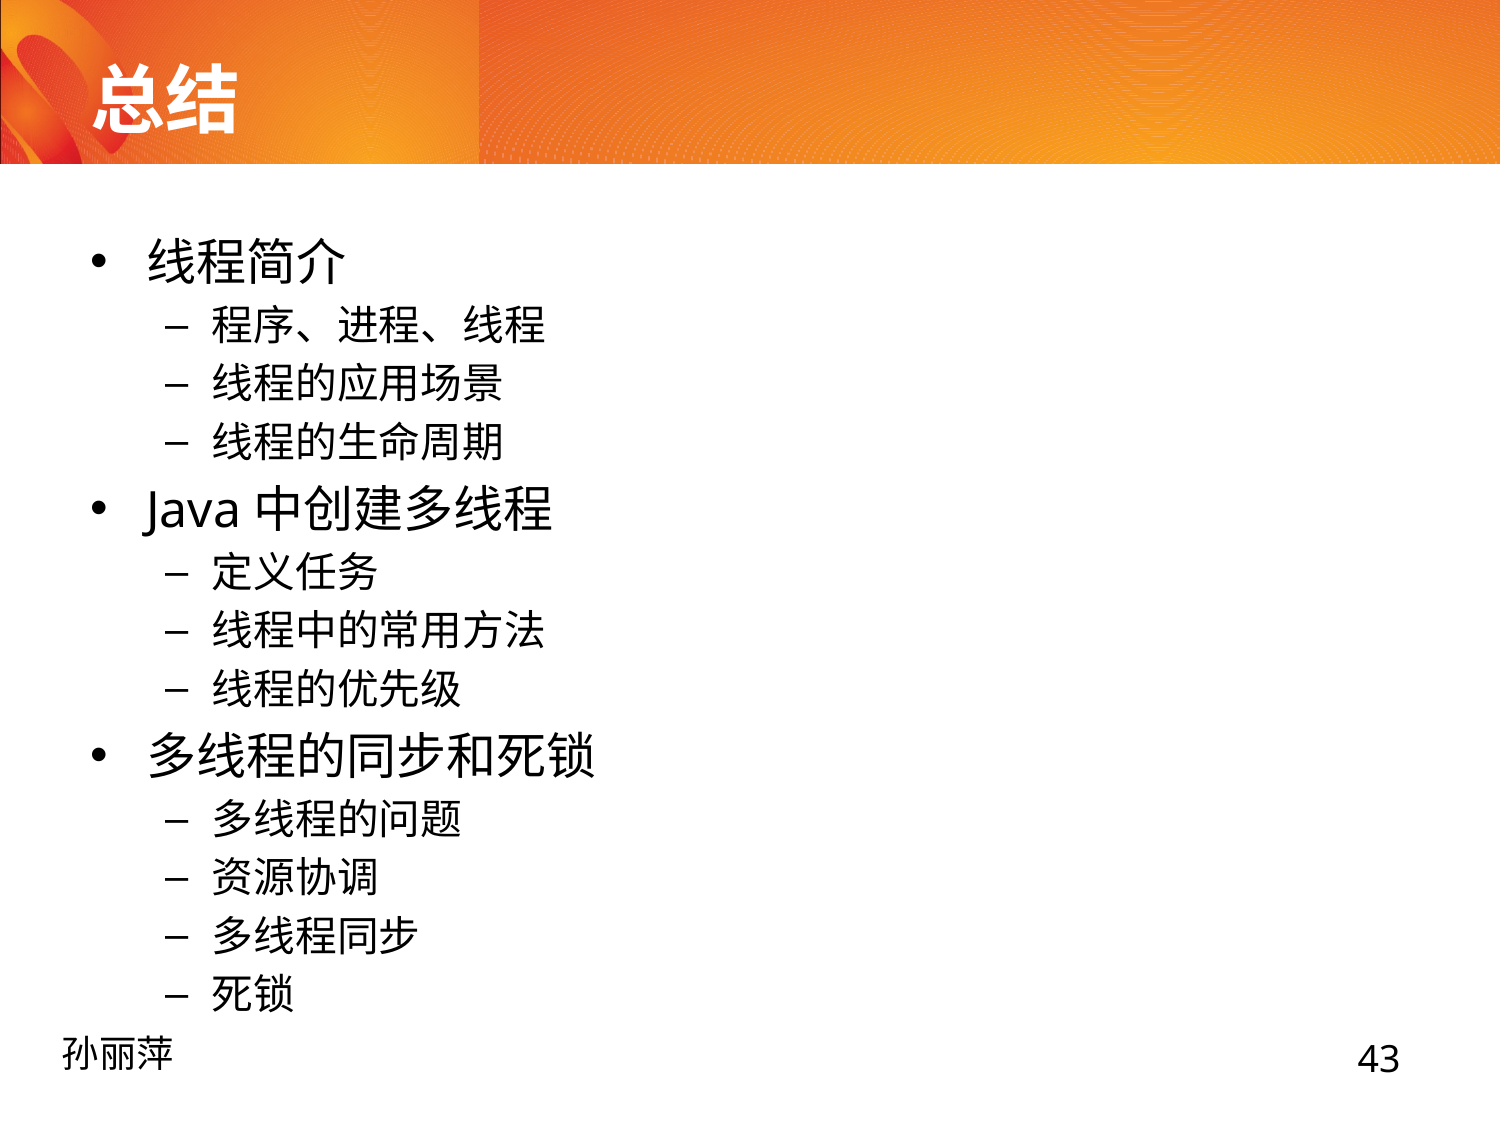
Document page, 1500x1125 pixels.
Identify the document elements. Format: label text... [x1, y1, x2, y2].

title 总结 [75, 45, 1425, 167]
list 线程简介 程序、进程、线程 线程的应用场景 线程的生命周期 Java中创建多线程 定义任务 线程中的常用方法 线程的优先级 多线程的同步和死锁 多线程的问题 资源协调 多线程同步 死锁 [75, 210, 1425, 1083]
picture [0, 0, 1500, 164]
